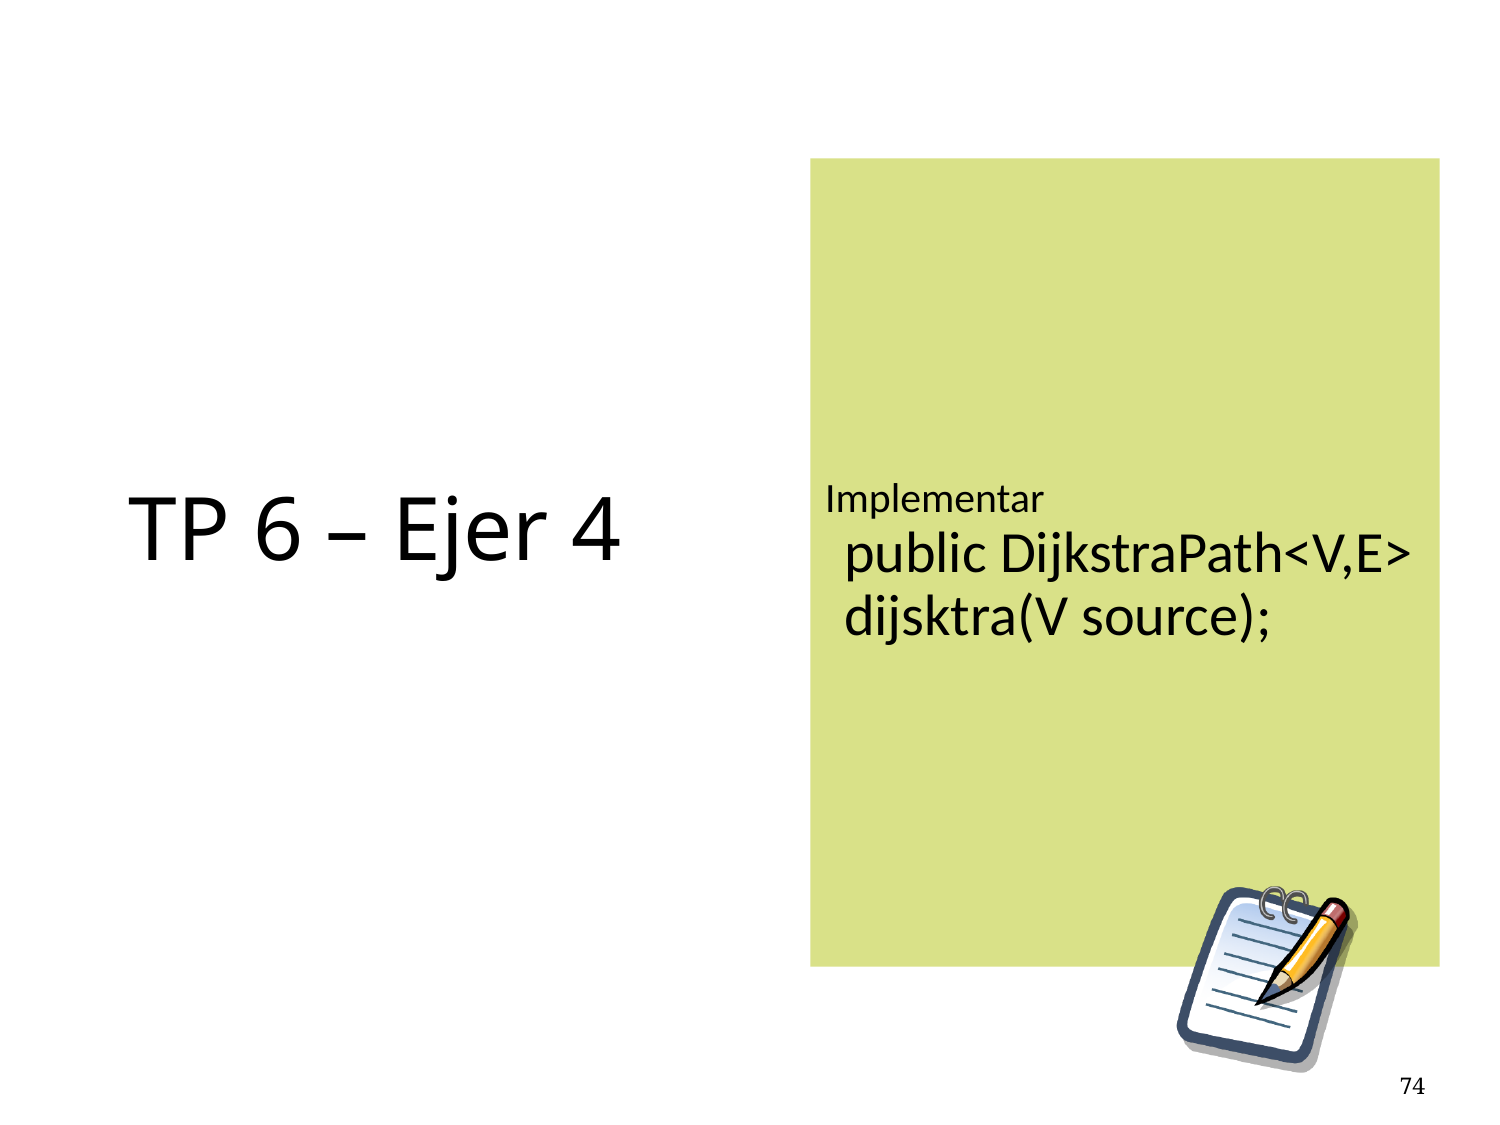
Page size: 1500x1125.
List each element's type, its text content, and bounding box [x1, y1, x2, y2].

title TP 6 – Ejer 4 [43, 251, 708, 594]
list Implementar public DijkstraPath<V,E> dijsktra(V source); [810, 158, 1440, 967]
picture [1174, 884, 1363, 1073]
slide_number 74 [1387, 1017, 1478, 1104]
